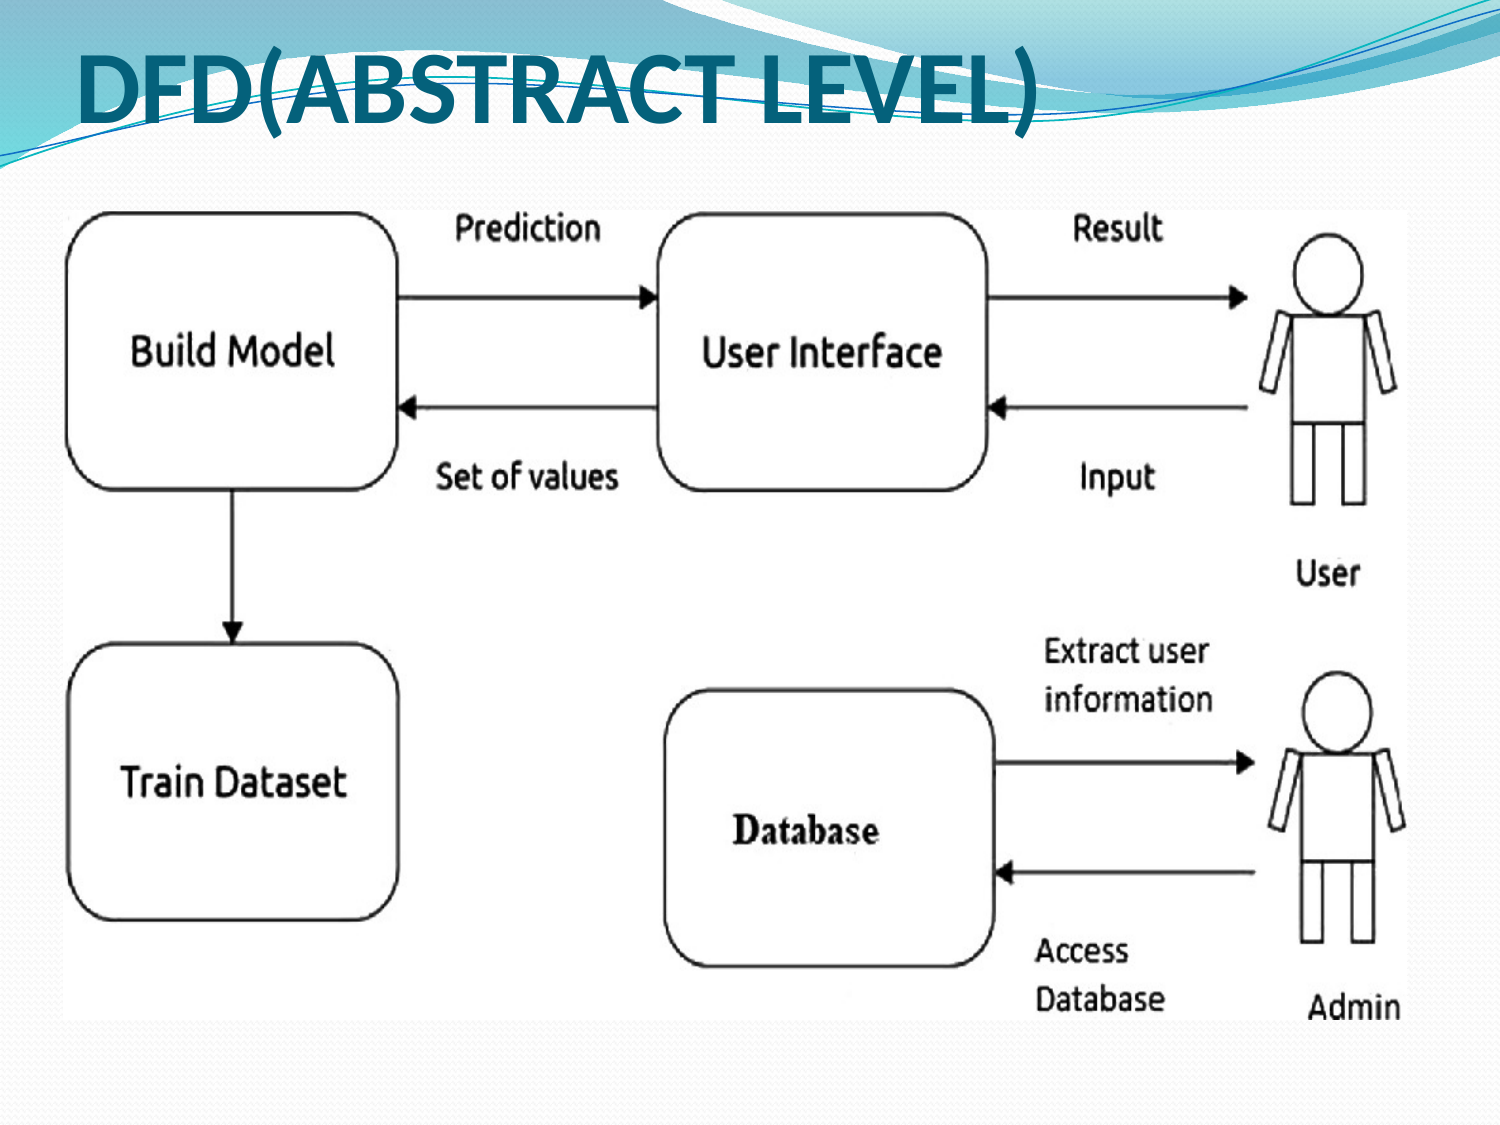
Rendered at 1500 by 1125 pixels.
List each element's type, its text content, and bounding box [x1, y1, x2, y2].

title DFD(ABSTRACT LEVEL) [74, 115, 1426, 270]
picture [63, 210, 1407, 1020]
